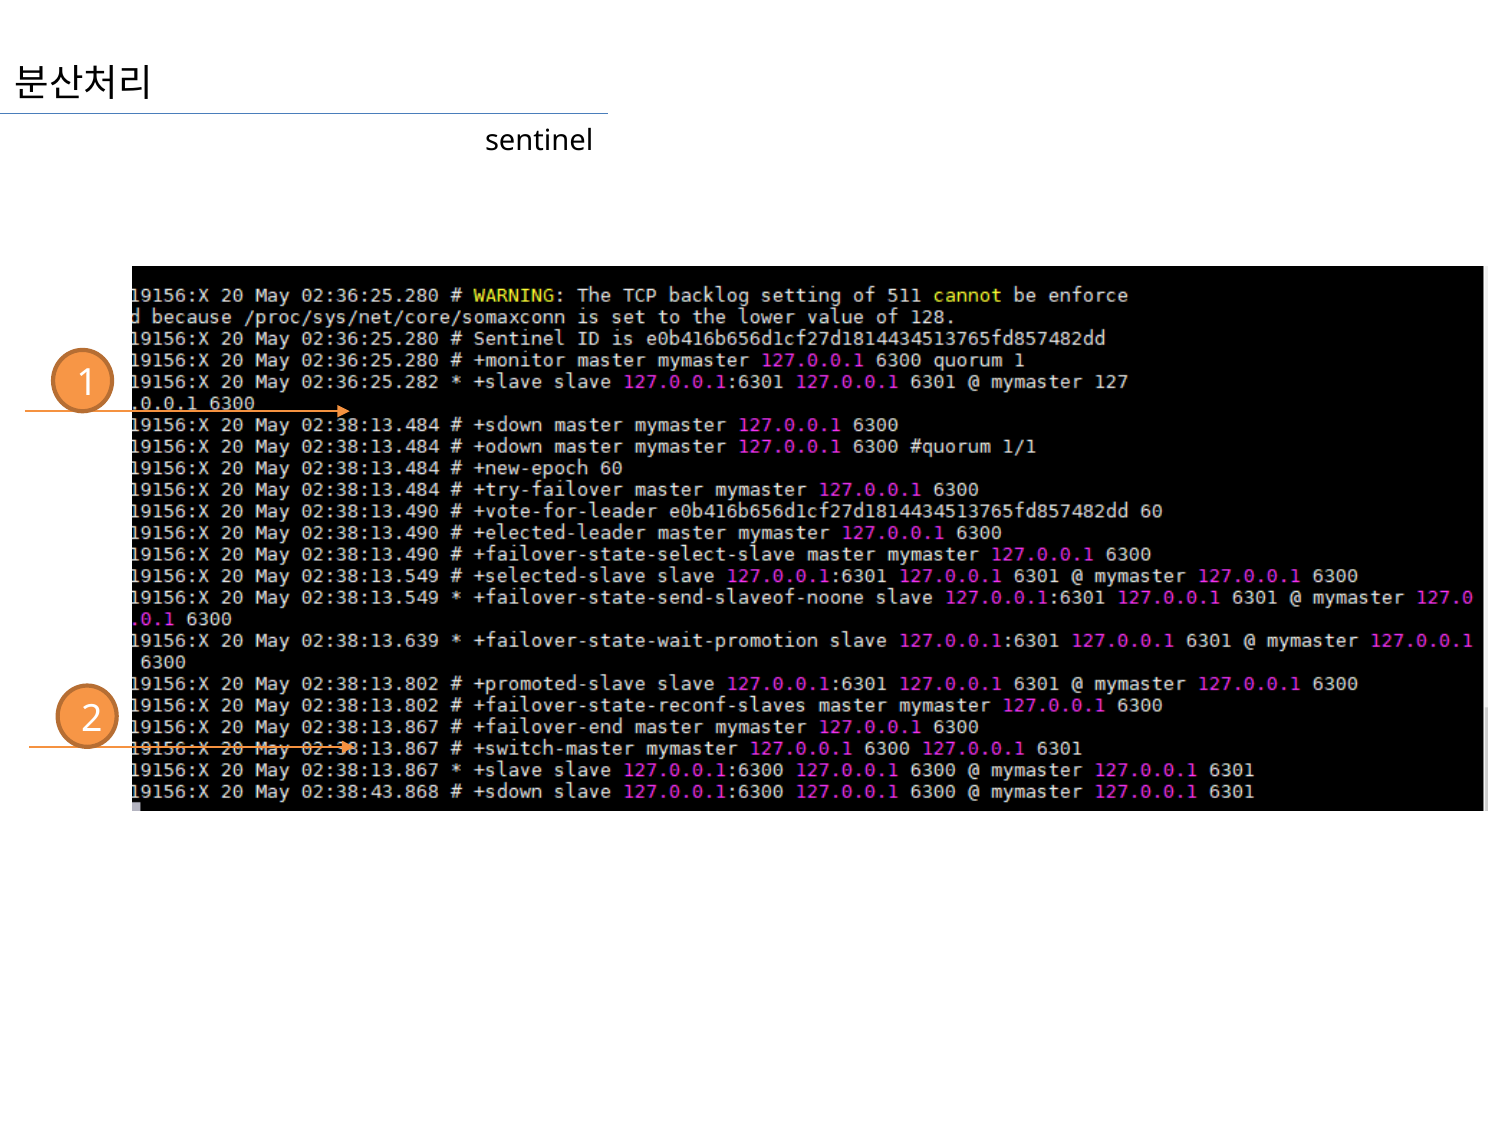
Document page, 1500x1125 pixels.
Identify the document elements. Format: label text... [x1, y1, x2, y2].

text_box 2 [55, 683, 119, 746]
text_box sentinel [289, 118, 609, 164]
text_box 분산처리 [0, 51, 355, 112]
picture [131, 266, 1488, 811]
text_box 1 [50, 347, 115, 410]
